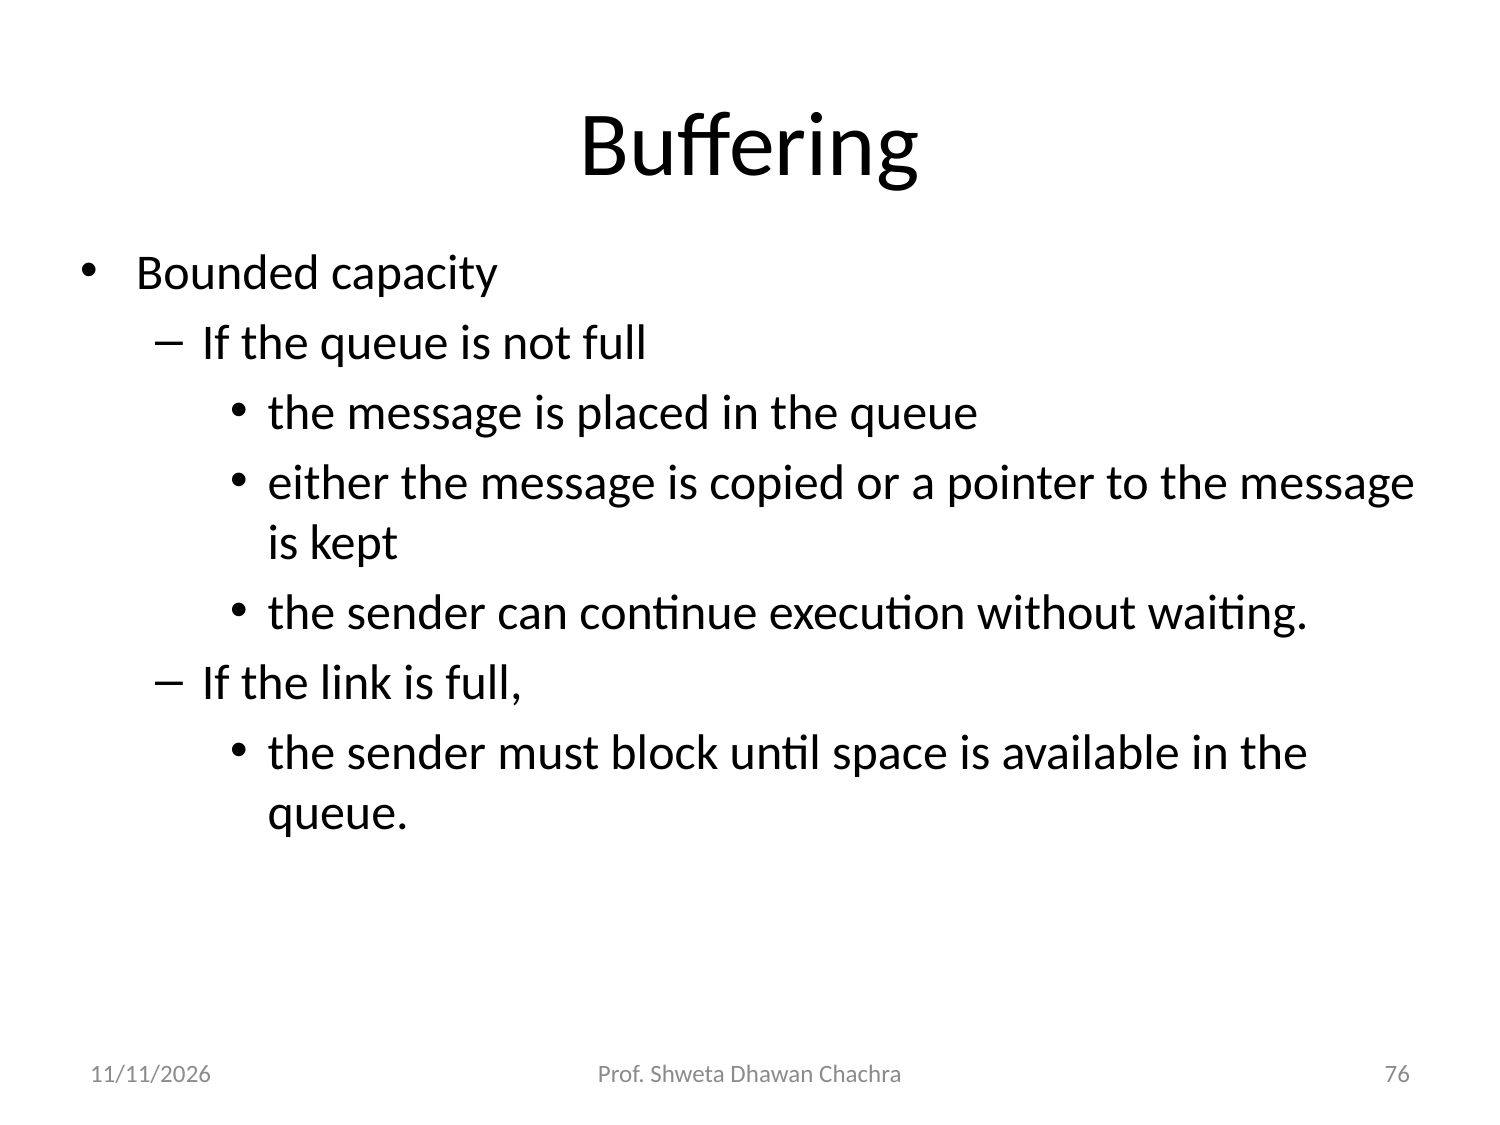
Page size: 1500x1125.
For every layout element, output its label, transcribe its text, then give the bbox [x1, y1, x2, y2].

list Bounded capacity If the queue is not full the message is placed in the queue either the message is copied or a pointer to the message is kept the sender can continue execution without waiting. If the link is full, the sender must block until space is available in the queue. [64, 231, 1461, 975]
slide_number 76 [1074, 1042, 1425, 1103]
footer Prof. Shweta Dhawan Chachra [512, 1042, 988, 1103]
title Buffering [75, 45, 1425, 231]
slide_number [75, 1042, 425, 1103]
